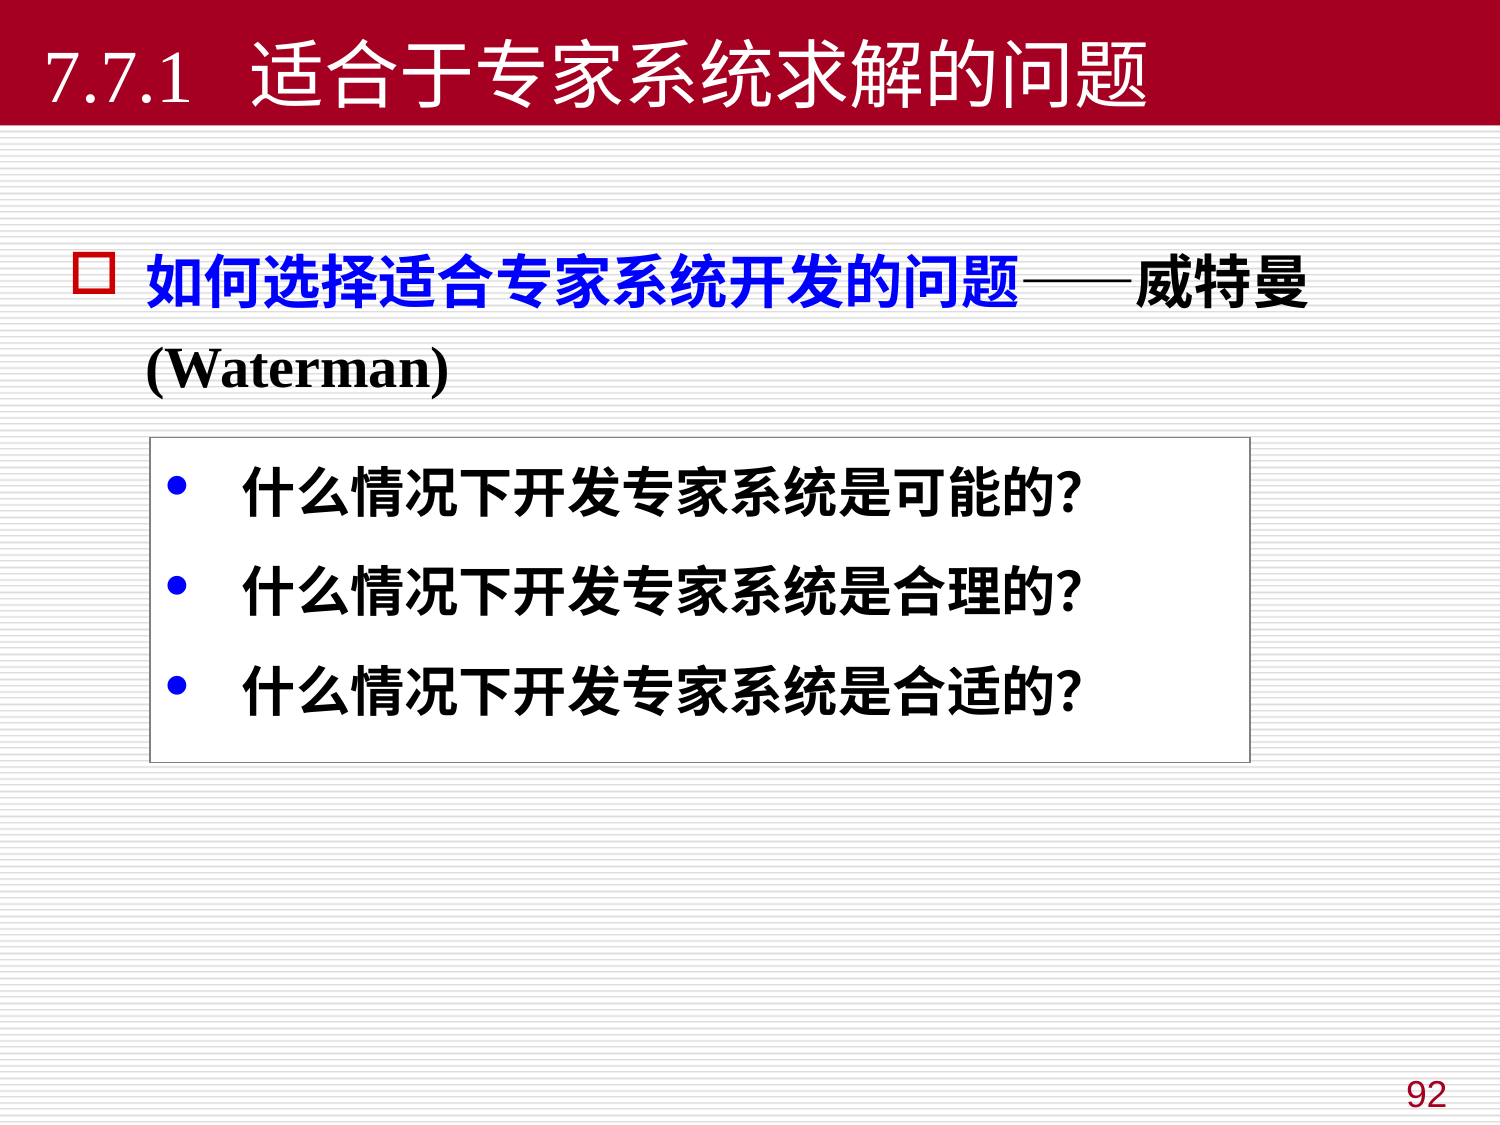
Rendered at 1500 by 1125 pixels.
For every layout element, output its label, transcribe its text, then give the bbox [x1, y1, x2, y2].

text_box 什么情况下开发专家系统是可能的？ 什么情况下开发专家系统是合理的？ 什么情况下开发专家系统是合适的？ [150, 437, 1250, 763]
slide_number 92 [1137, 1062, 1463, 1122]
list 如何选择适合专家系统开发的问题——威特曼(Waterman) [53, 223, 1451, 763]
title 7.7.1 适合于专家系统求解的问题 [0, 0, 1500, 126]
picture [0, 126, 1500, 1125]
